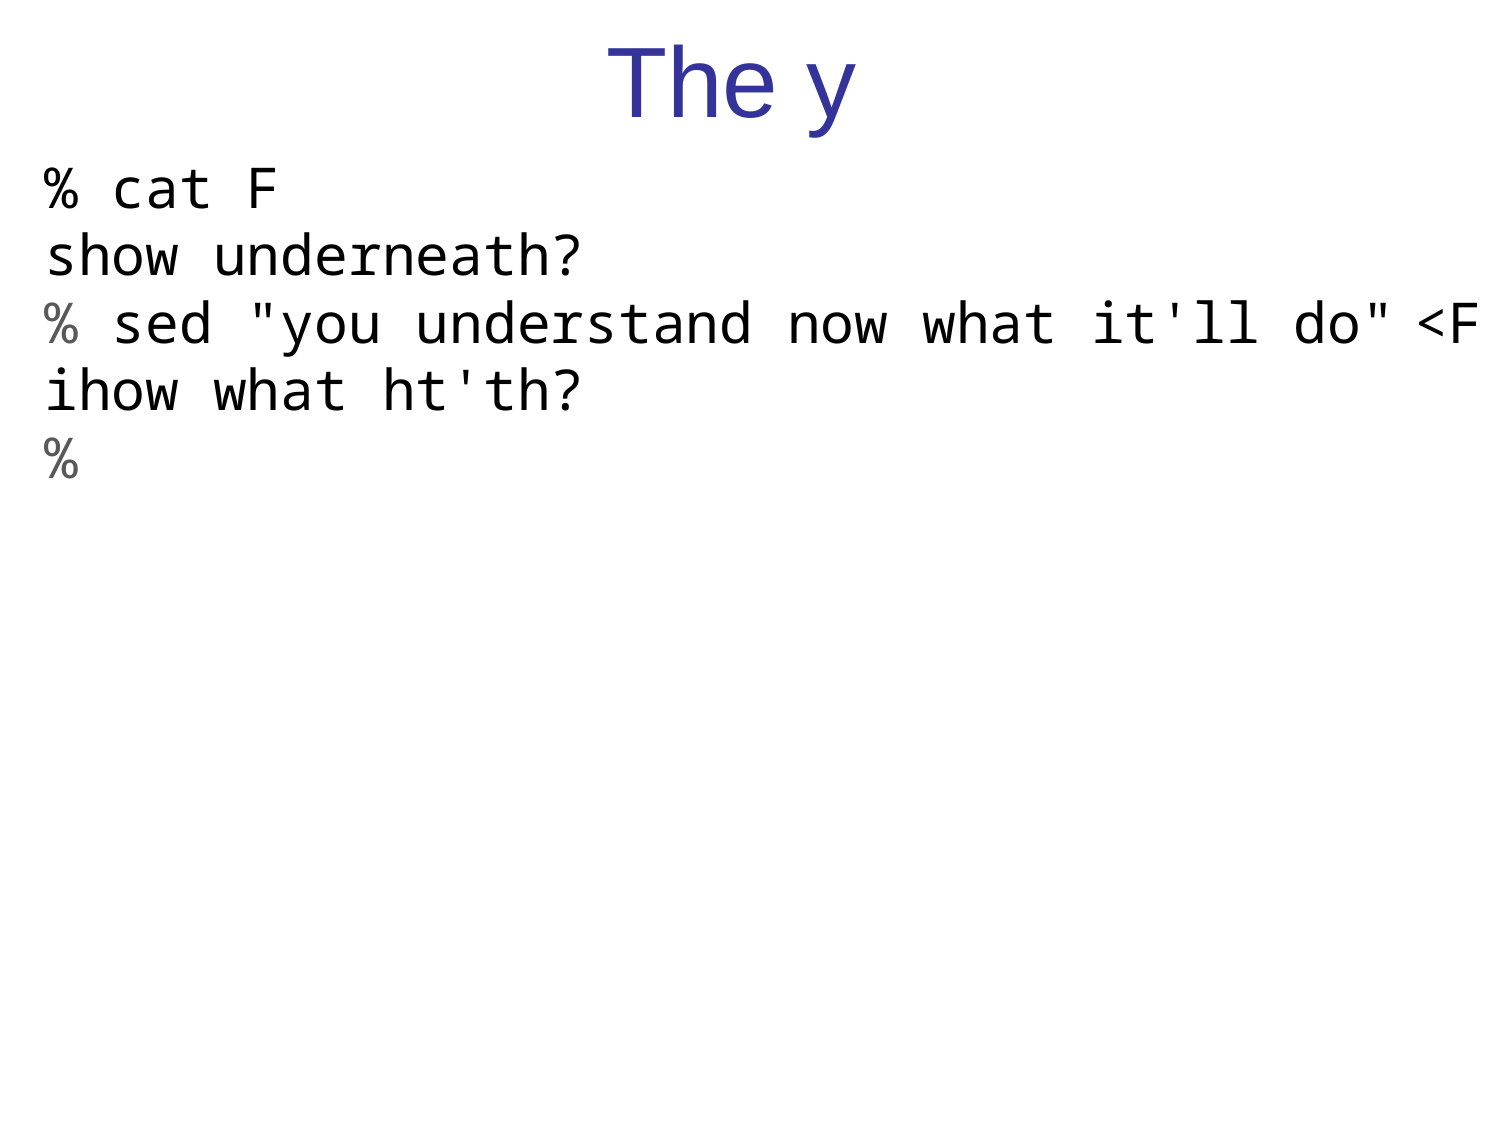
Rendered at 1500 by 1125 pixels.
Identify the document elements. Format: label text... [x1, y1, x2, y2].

list % [29, 144, 136, 381]
title The y [37, 0, 1426, 172]
list % cat F show underneath? sed "you understand now what it'll do" <F ihow what ht'th? % [29, 144, 1500, 1102]
